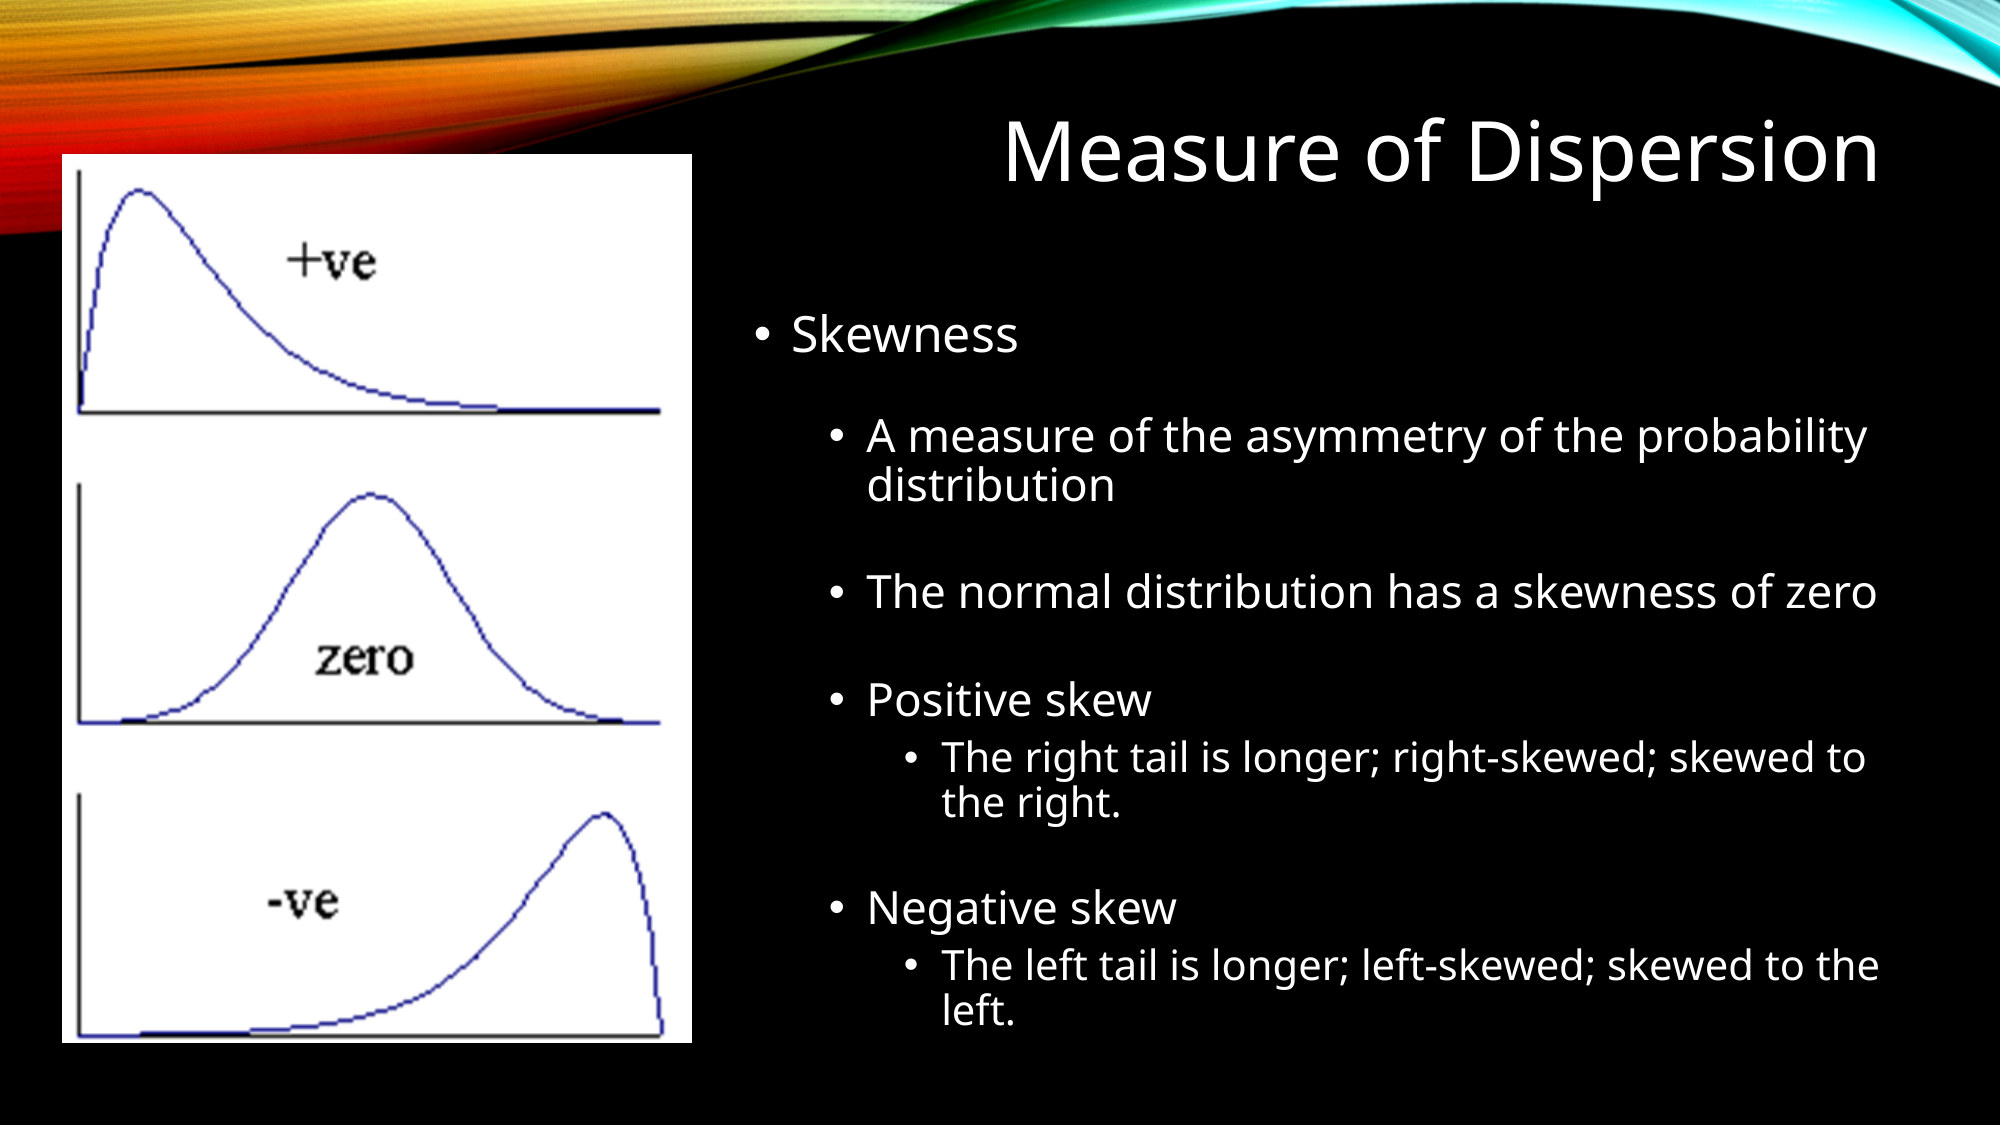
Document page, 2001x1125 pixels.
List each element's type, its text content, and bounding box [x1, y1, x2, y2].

list Skewness A measure of the asymmetry of the probability distribution The normal distribution has a skewness of zero Positive skew The right tail is longer; right-skewed; skewed to the right. Negative skew The left tail is longer; left-skewed; skewed to the left. [738, 301, 1928, 1093]
picture [0, 0, 2000, 1044]
title Measure of Dispersion [485, 64, 1898, 244]
